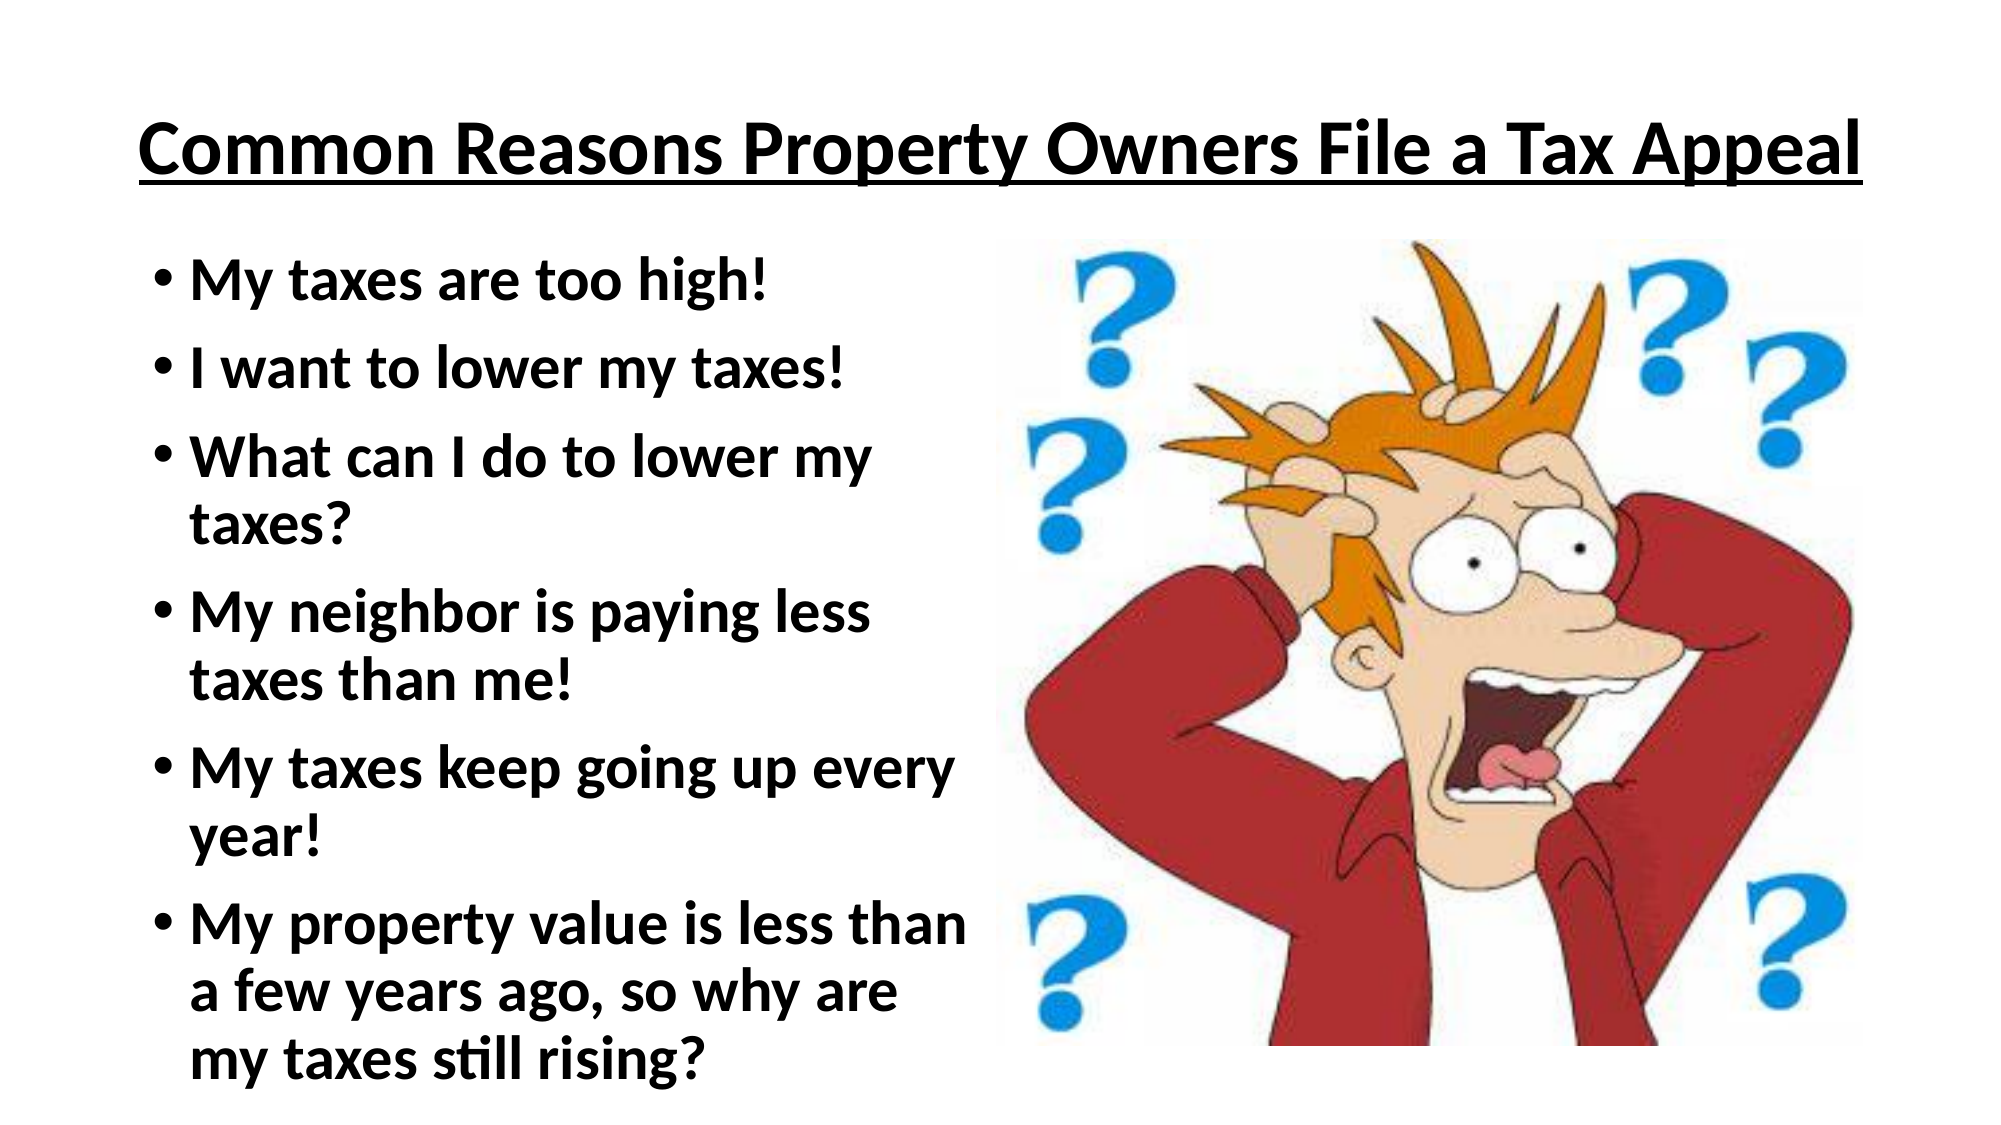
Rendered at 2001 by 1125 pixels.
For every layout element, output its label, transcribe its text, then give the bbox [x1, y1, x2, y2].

title Common Reasons Property Owners File a Tax Appeal [120, 59, 1882, 240]
list My taxes are too high! I want to lower my taxes! What can I do to lower my taxes? My neighbor is paying less taxes than me! My taxes keep going up every year! My property value is less than a few years ago, so why are my taxes still rising? [137, 239, 988, 1014]
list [996, 239, 1863, 1046]
